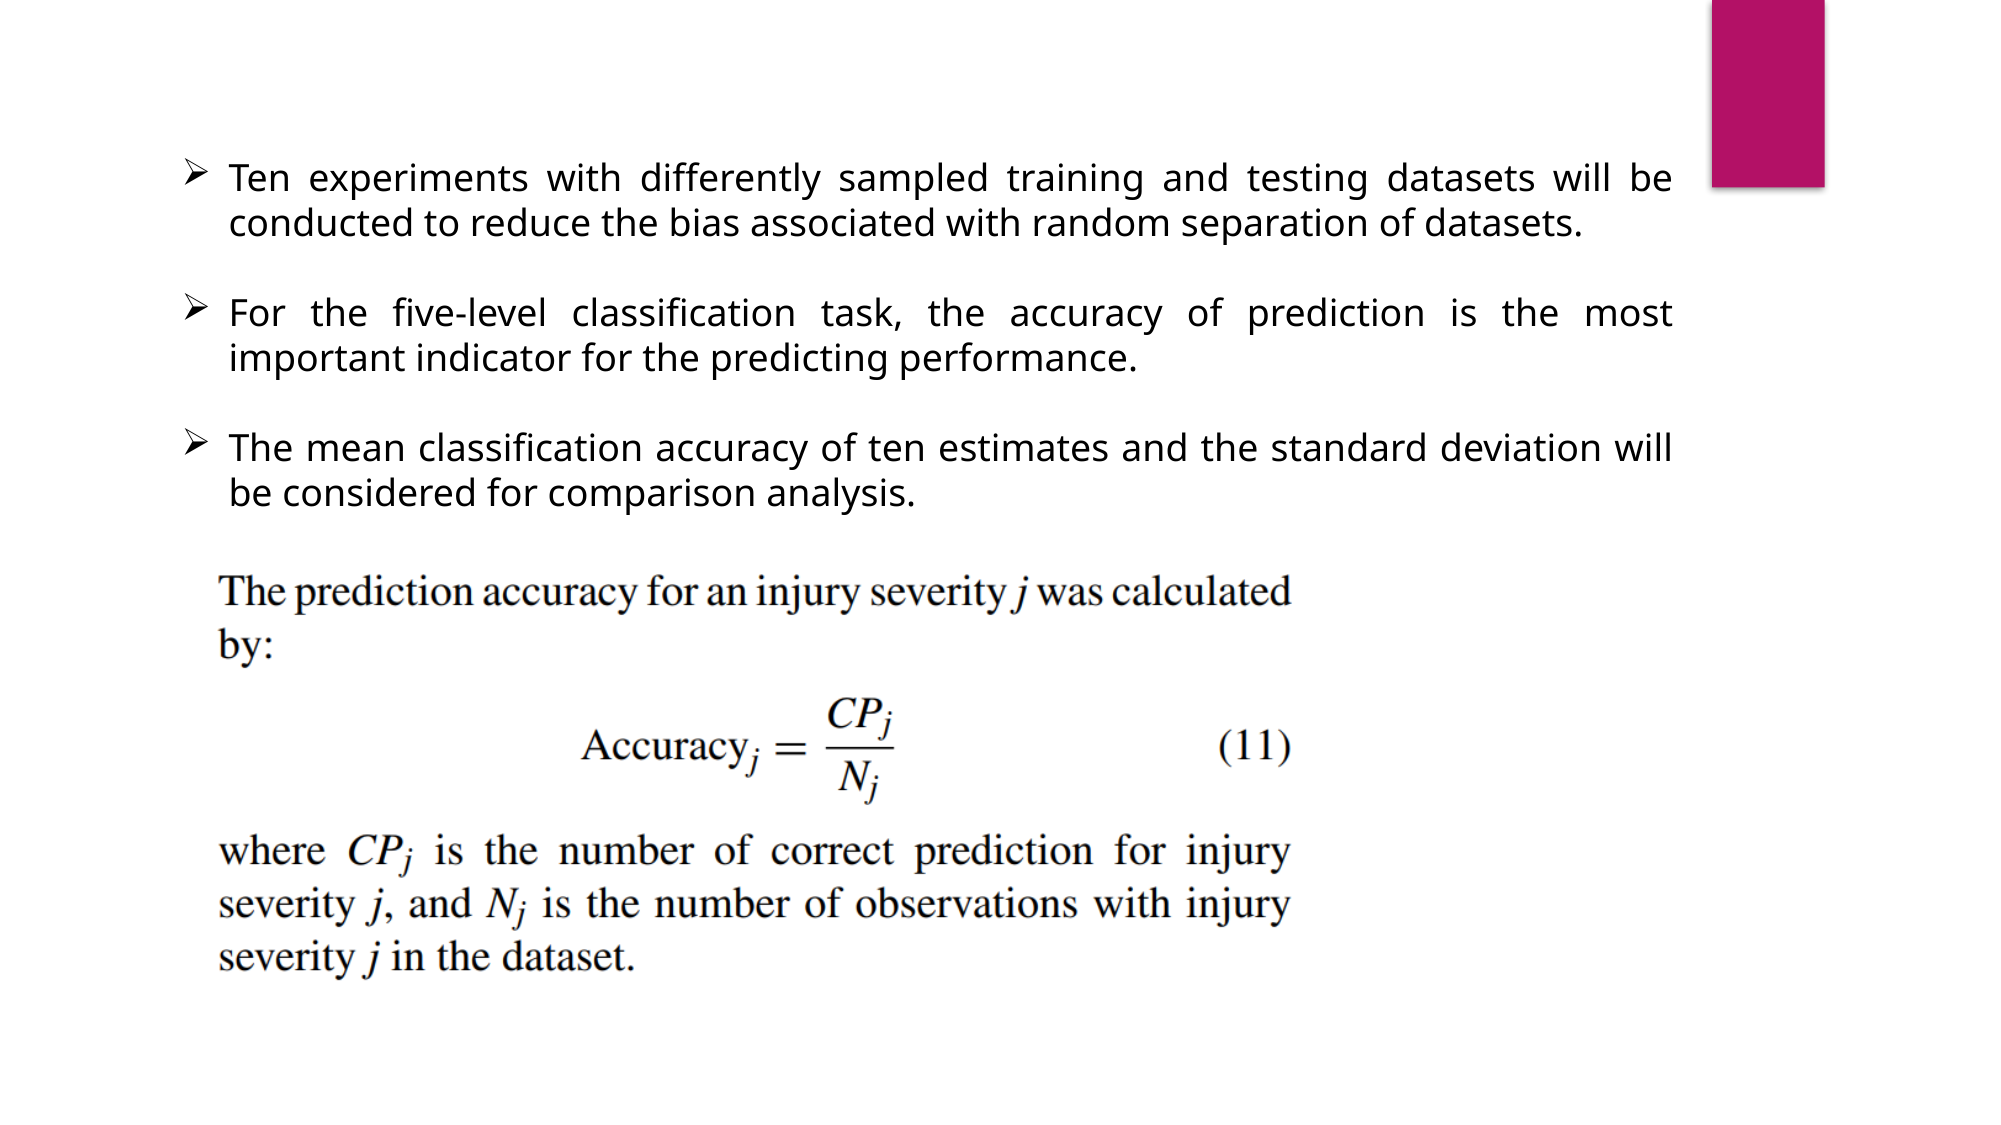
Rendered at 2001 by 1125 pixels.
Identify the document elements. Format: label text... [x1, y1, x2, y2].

picture [205, 562, 1303, 982]
text_box Ten experiments with differently sampled training and testing datasets will be conducted to reduce the bias associated with random separation of datasets. For the five-level classification task, the accuracy of prediction is the most important indicator for the predicting performance. The mean classification accuracy of ten estimates and the standard deviation will be considered for comparison analysis. [166, 146, 1690, 611]
